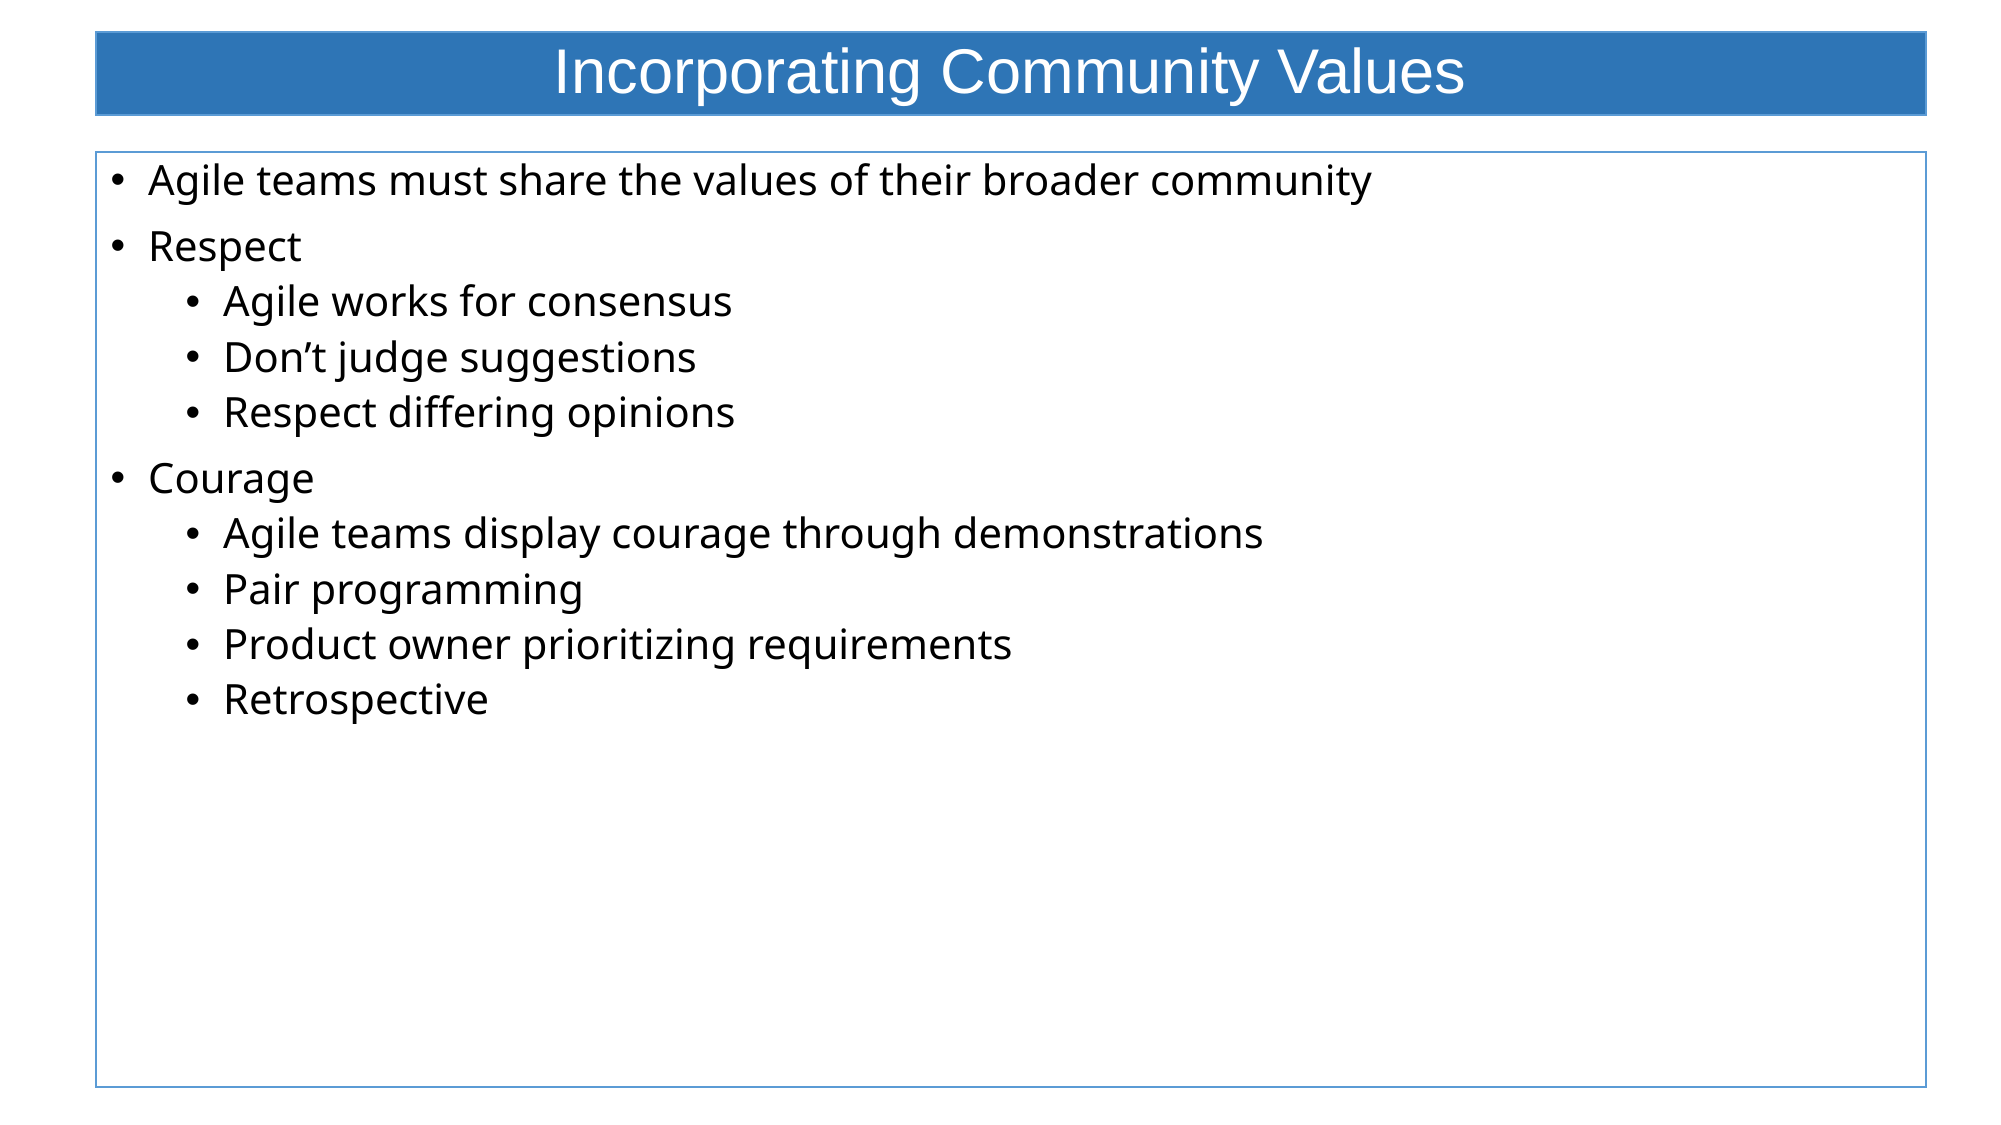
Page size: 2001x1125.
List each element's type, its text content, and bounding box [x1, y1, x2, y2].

title Incorporating Community Values [95, 31, 1927, 116]
list Agile teams must share the values of their broader community Respect Agile works for consensus Don’t judge suggestions Respect differing opinions Courage Agile teams display courage through demonstrations Pair programming Product owner prioritizing requirements Retrospective [95, 151, 1927, 1088]
